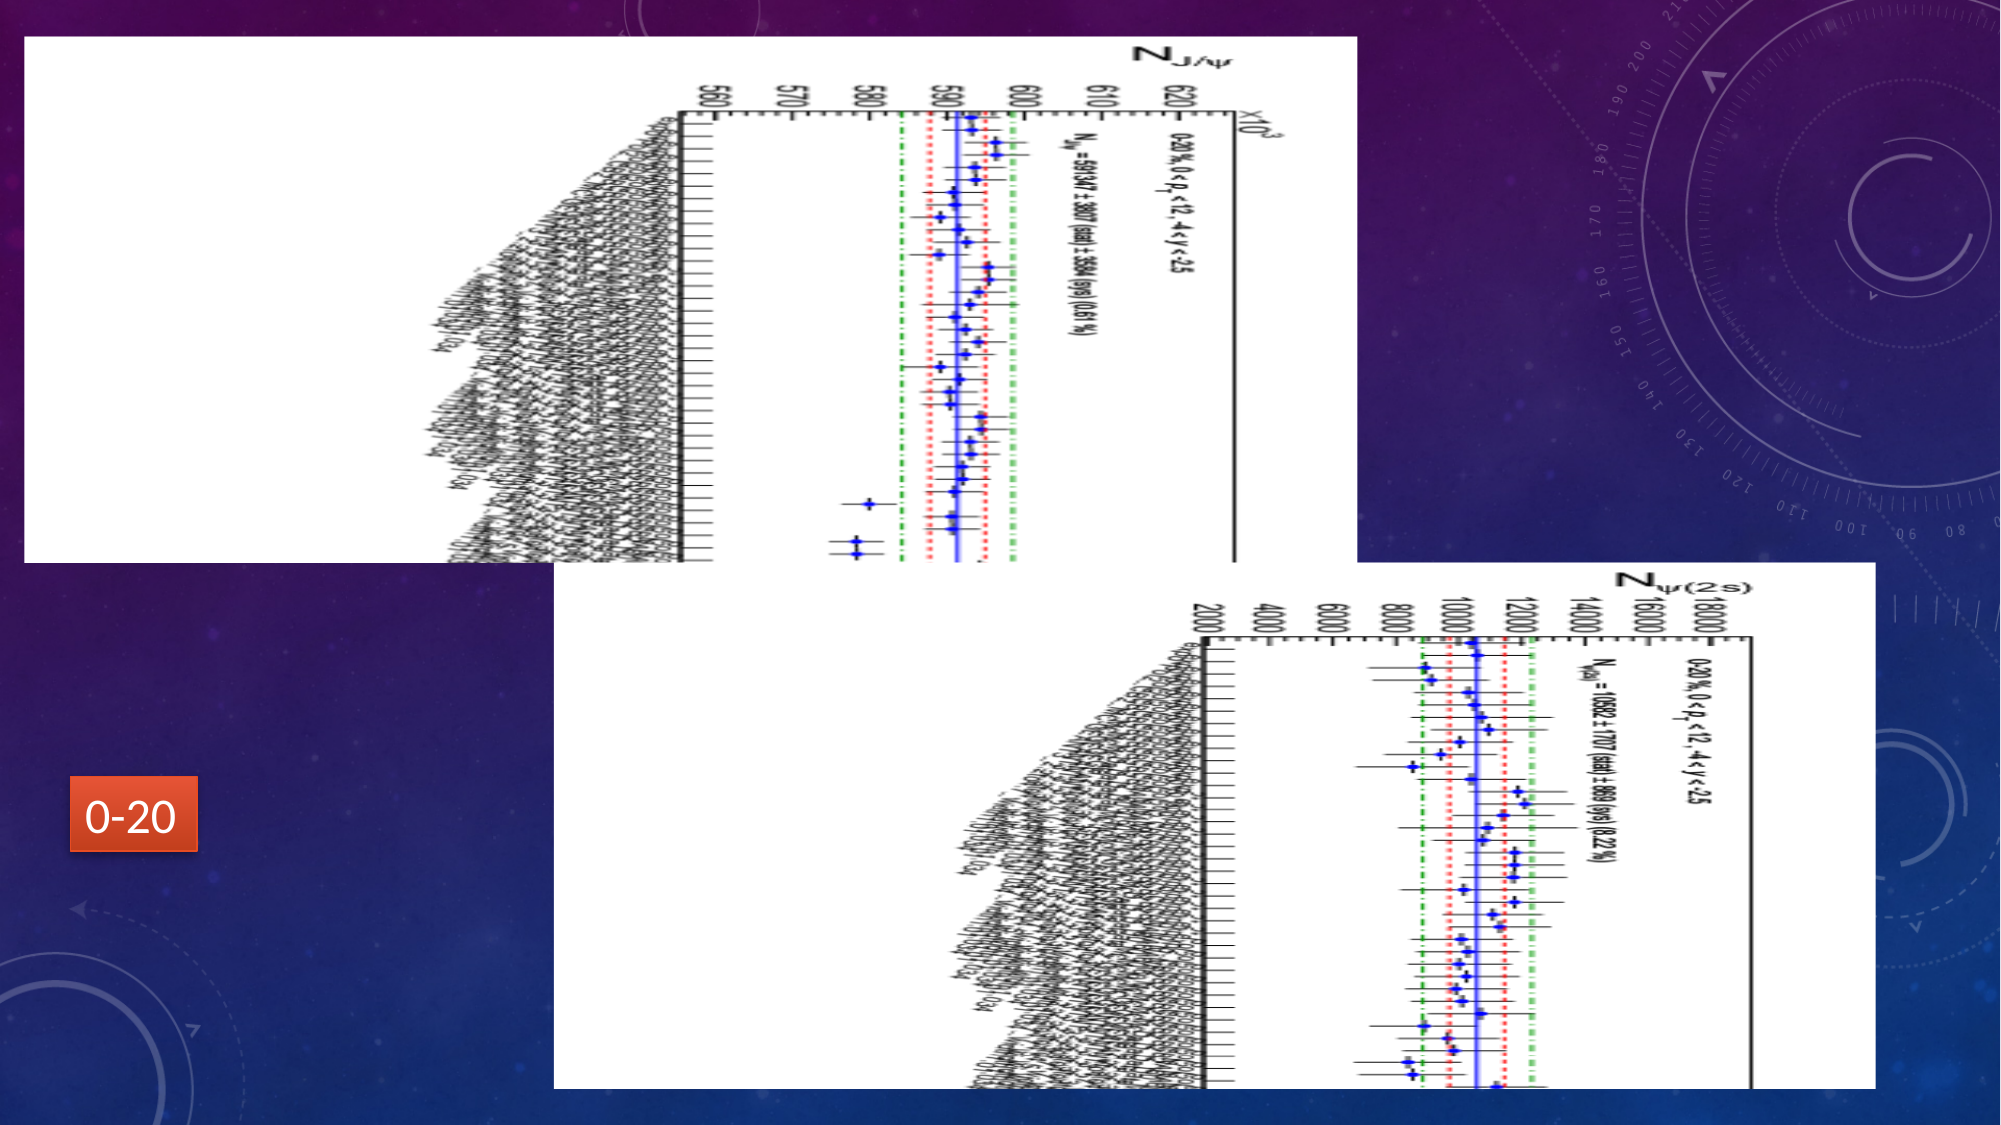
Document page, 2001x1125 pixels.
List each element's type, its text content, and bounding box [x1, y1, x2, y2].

picture [0, 0, 2001, 1125]
text_box 0-20 [70, 776, 198, 852]
